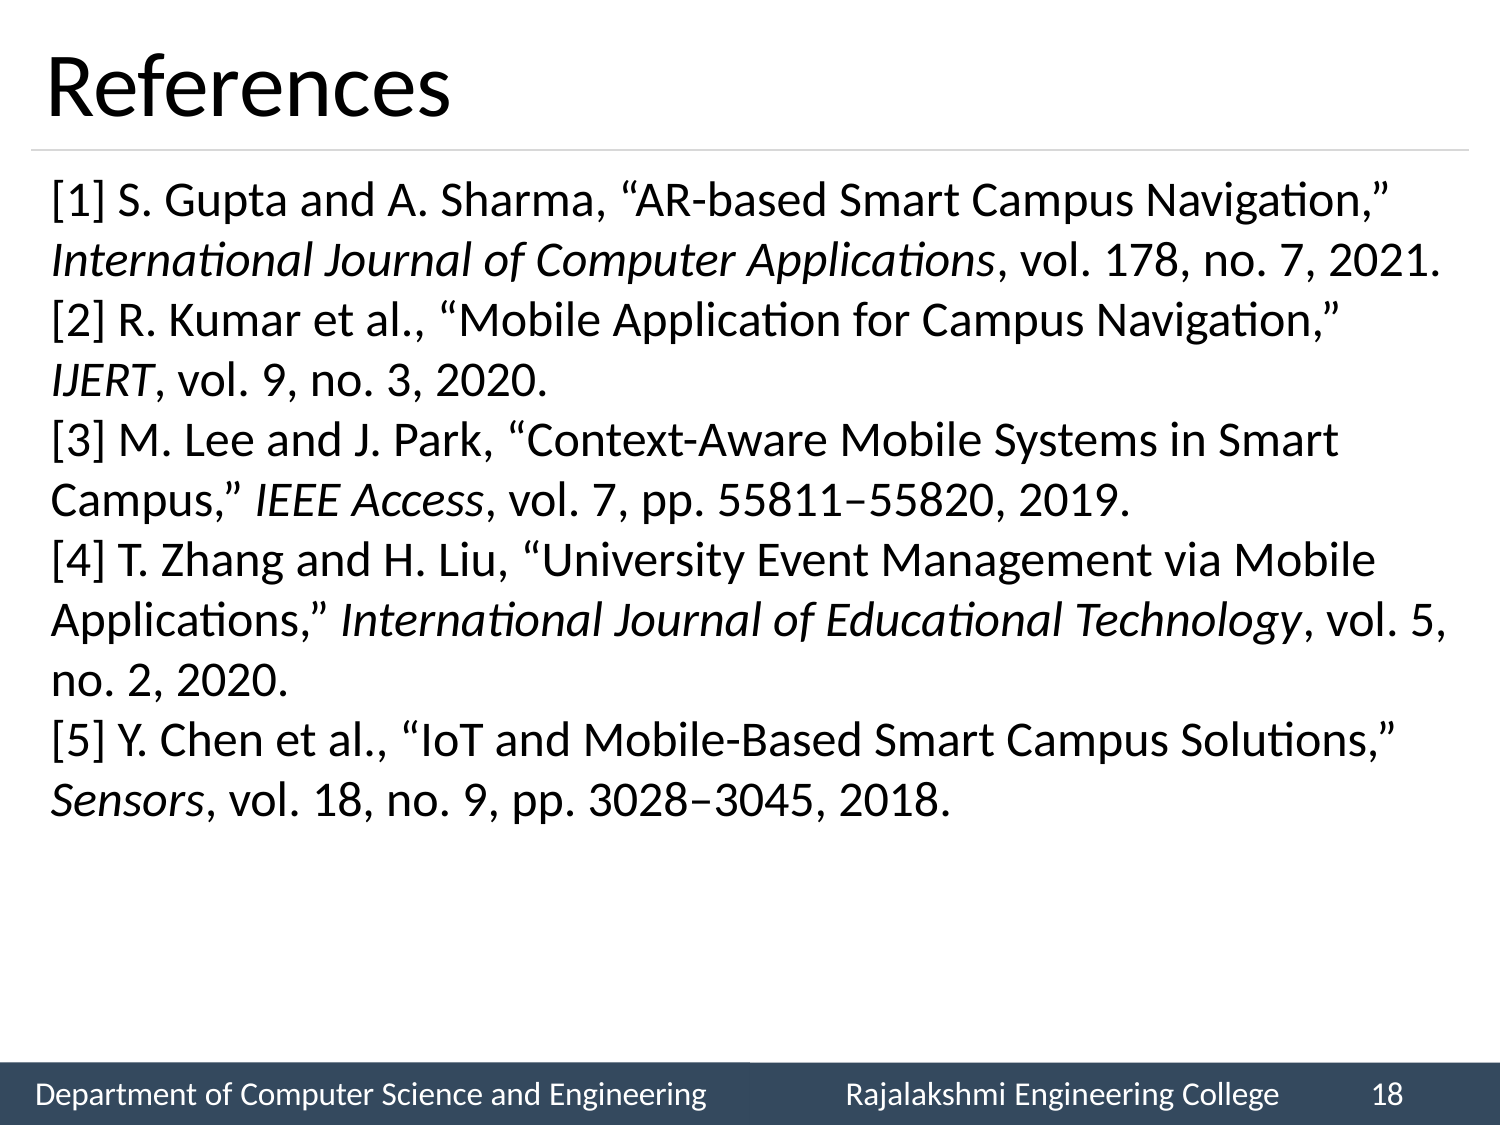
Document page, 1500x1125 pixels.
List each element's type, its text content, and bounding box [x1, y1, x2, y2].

text_box [1] S. Gupta and A. Sharma, “AR-based Smart Campus Navigation,” International Journal of Computer Applications, vol. 178, no. 7, 2021. [2] R. Kumar et al., “Mobile Application for Campus Navigation,” IJERT, vol. 9, no. 3, 2020. [3] M. Lee and J. Park, “Context-Aware Mobile Systems in Smart Campus,” IEEE Access, vol. 7, pp. 55811–55820, 2019. [4] T. Zhang and H. Liu, “University Event Management via Mobile Applications,” International Journal of Educational Technology, vol. 5, no. 2, 2020. [5] Y. Chen et al., “IoT and Mobile-Based Smart Campus Solutions,” Sensors, vol. 18, no. 9, pp. 3028–3045, 2018. [50, 164, 1463, 827]
footer Department of Computer Science and Engineering [32, 1078, 717, 1125]
slide_number Rajalakshmi Engineering College [843, 1078, 1284, 1125]
slide_number 18 [1368, 1078, 1407, 1125]
picture [0, 1058, 1500, 1125]
title References [43, 22, 1387, 213]
